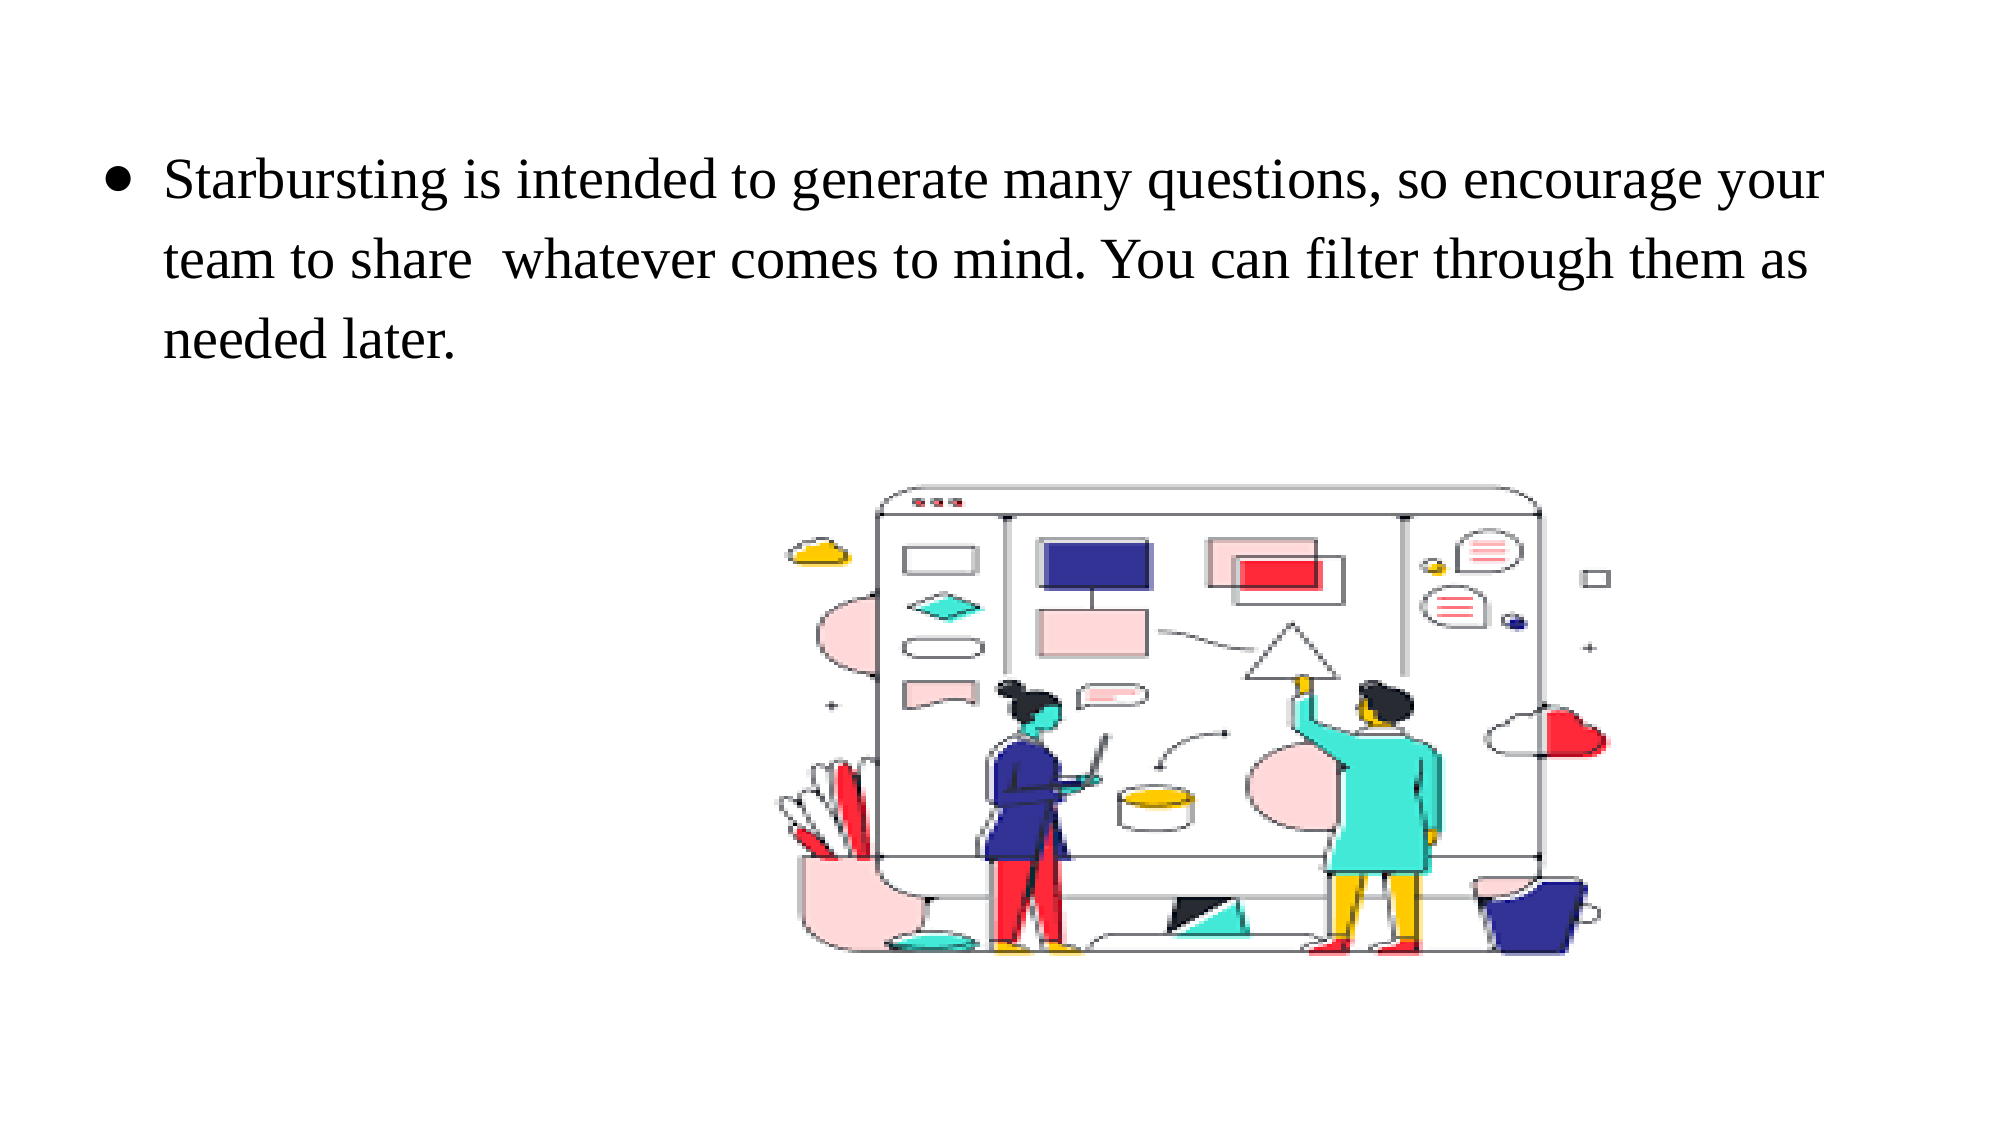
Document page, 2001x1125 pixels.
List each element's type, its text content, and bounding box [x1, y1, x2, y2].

picture [679, 386, 1708, 1055]
list Starbursting is intended to generate many questions, so encourage your team to share whatever comes to mind. You can filter through them as needed later. [68, 109, 1932, 1000]
